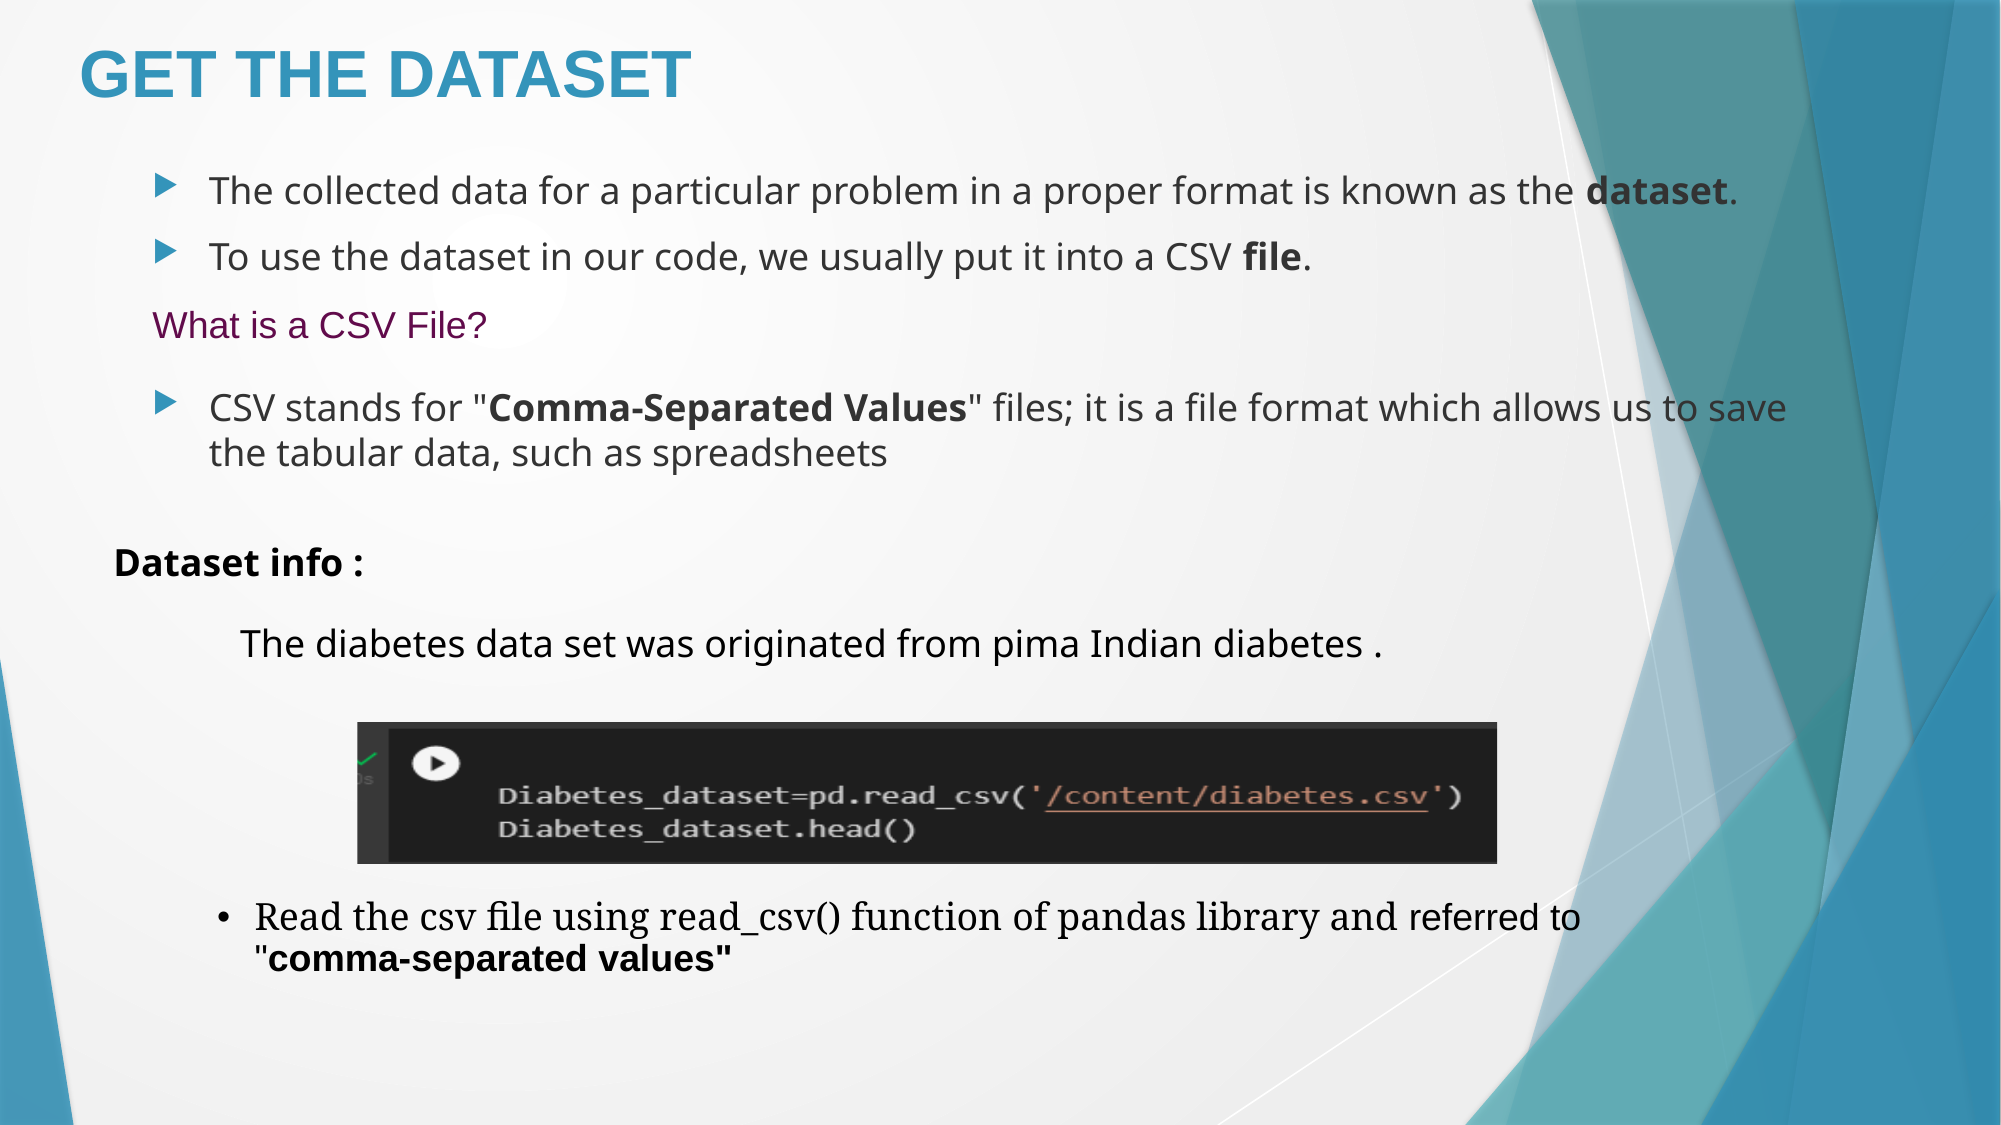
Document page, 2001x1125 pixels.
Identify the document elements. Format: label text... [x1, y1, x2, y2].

text_box Dataset info : The diabetes data set was originated from pima Indian diabetes . [98, 534, 1617, 676]
title GET THE DATASET [64, 23, 1790, 159]
text_box Read the csv file using read_csv() function of pandas library and referred to "comma-separated values" [202, 891, 1703, 1125]
picture [356, 721, 1498, 864]
list The collected data for a particular problem in a proper format is known as the dataset. To use the dataset in our code, we usually put it into a CSV file. What is a CSV File? CSV stands for "Comma-Separated Values" files; it is a file format which allows us to save the tabular data, such as spreadsheets [137, 159, 1863, 873]
